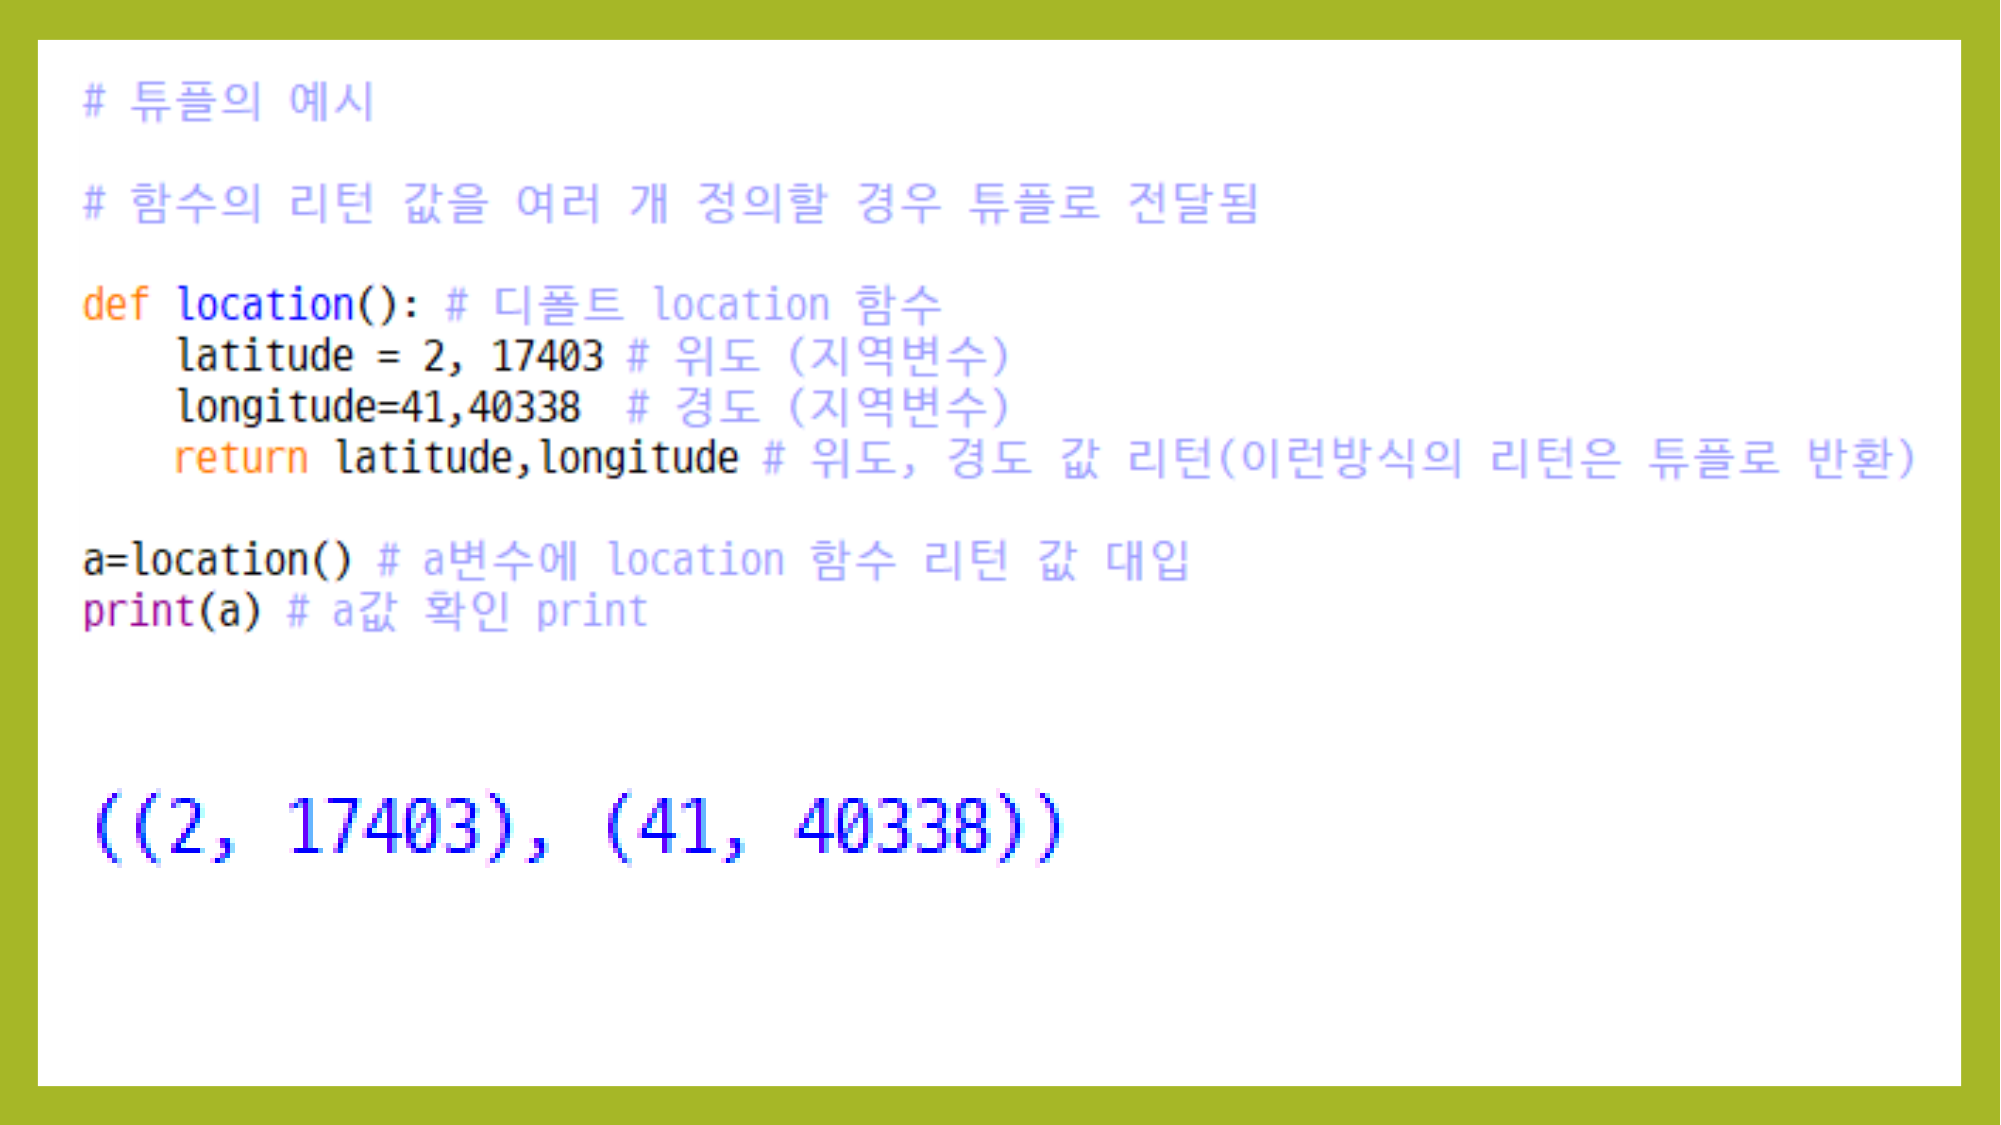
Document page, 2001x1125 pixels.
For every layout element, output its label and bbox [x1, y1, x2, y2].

picture [77, 73, 1933, 641]
picture [77, 754, 1104, 893]
